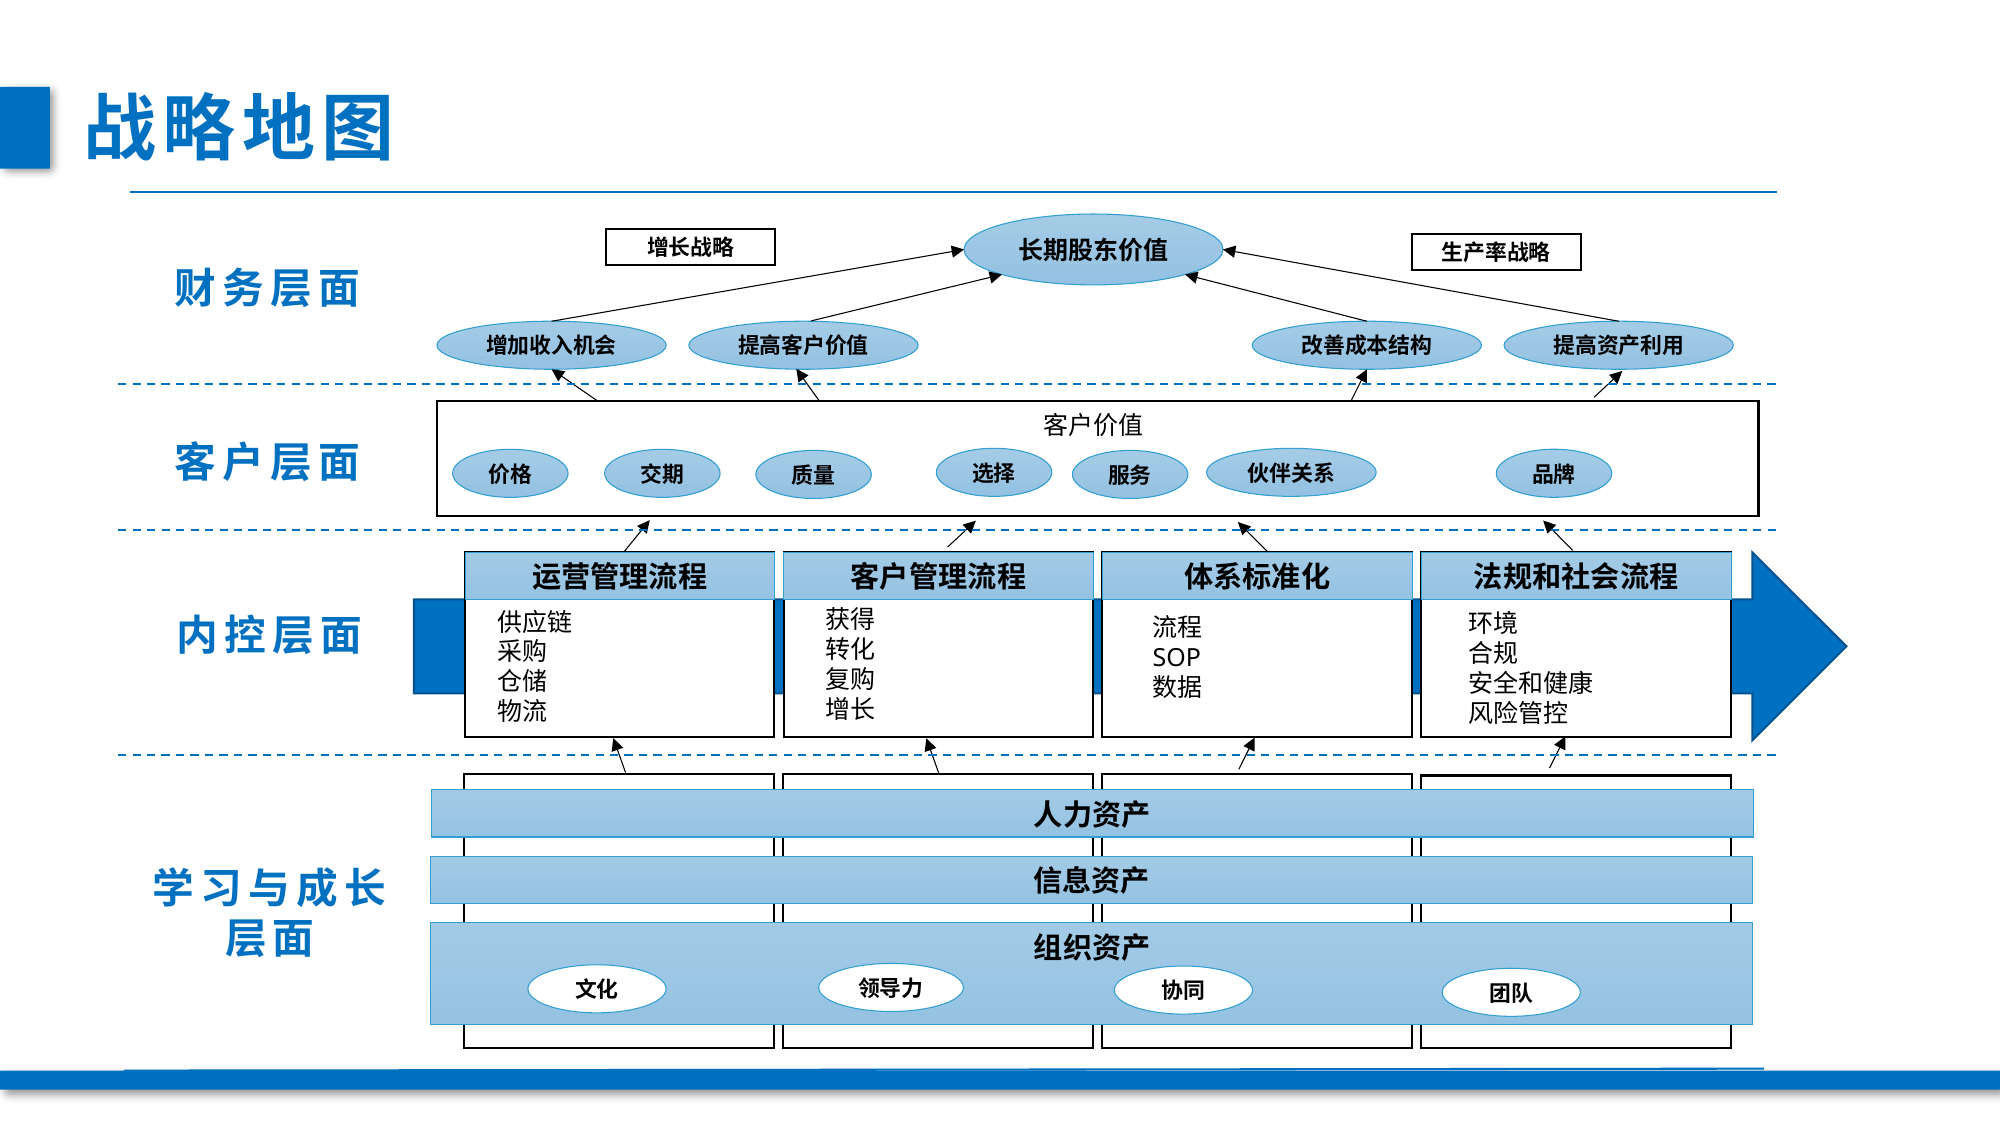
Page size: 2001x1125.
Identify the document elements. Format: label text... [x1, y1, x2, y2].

text_box [0, 86, 51, 170]
text_box 战略地图 [68, 74, 410, 177]
text_box [0, 1070, 2000, 1091]
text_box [118, 191, 1847, 1071]
